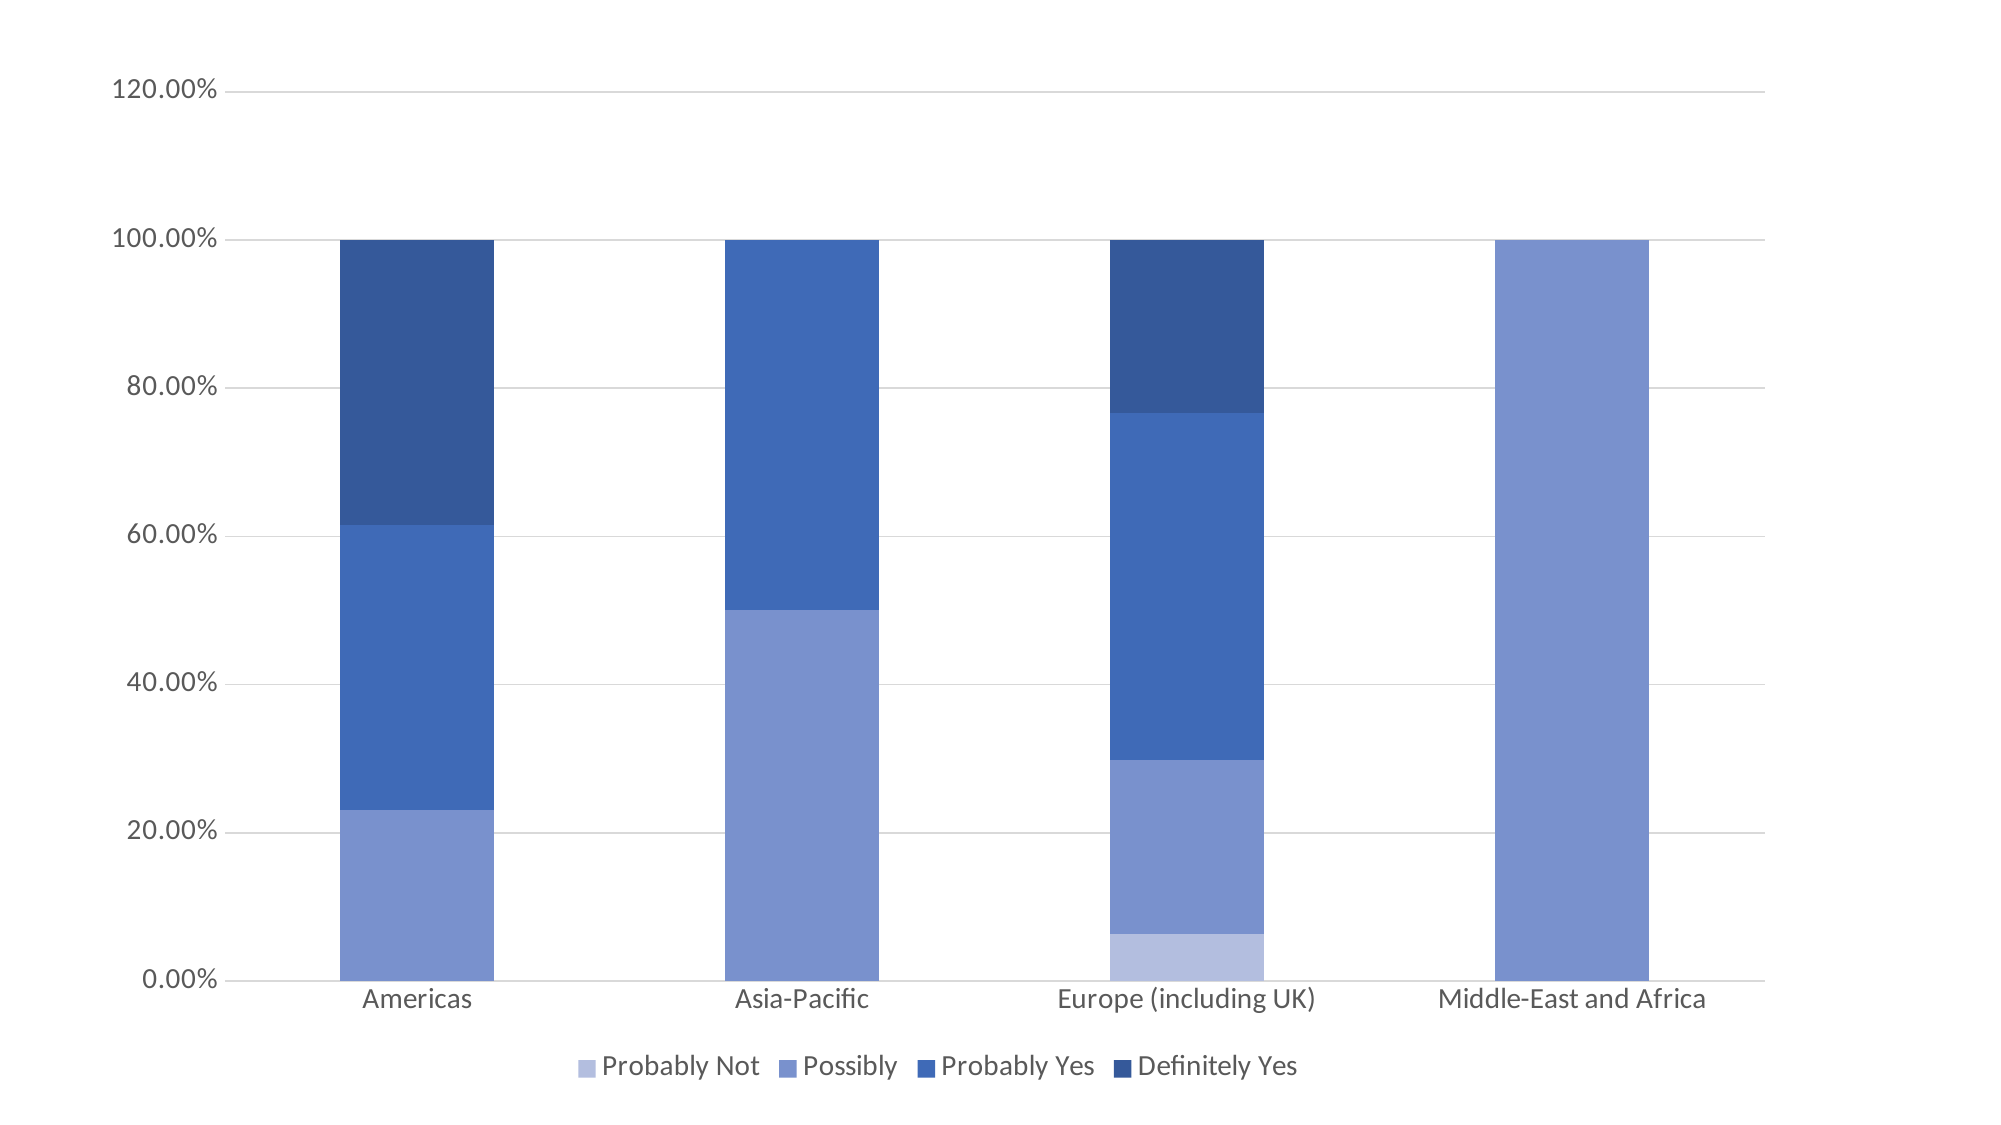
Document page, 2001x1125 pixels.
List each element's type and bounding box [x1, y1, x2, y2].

chart [76, 56, 1800, 1090]
